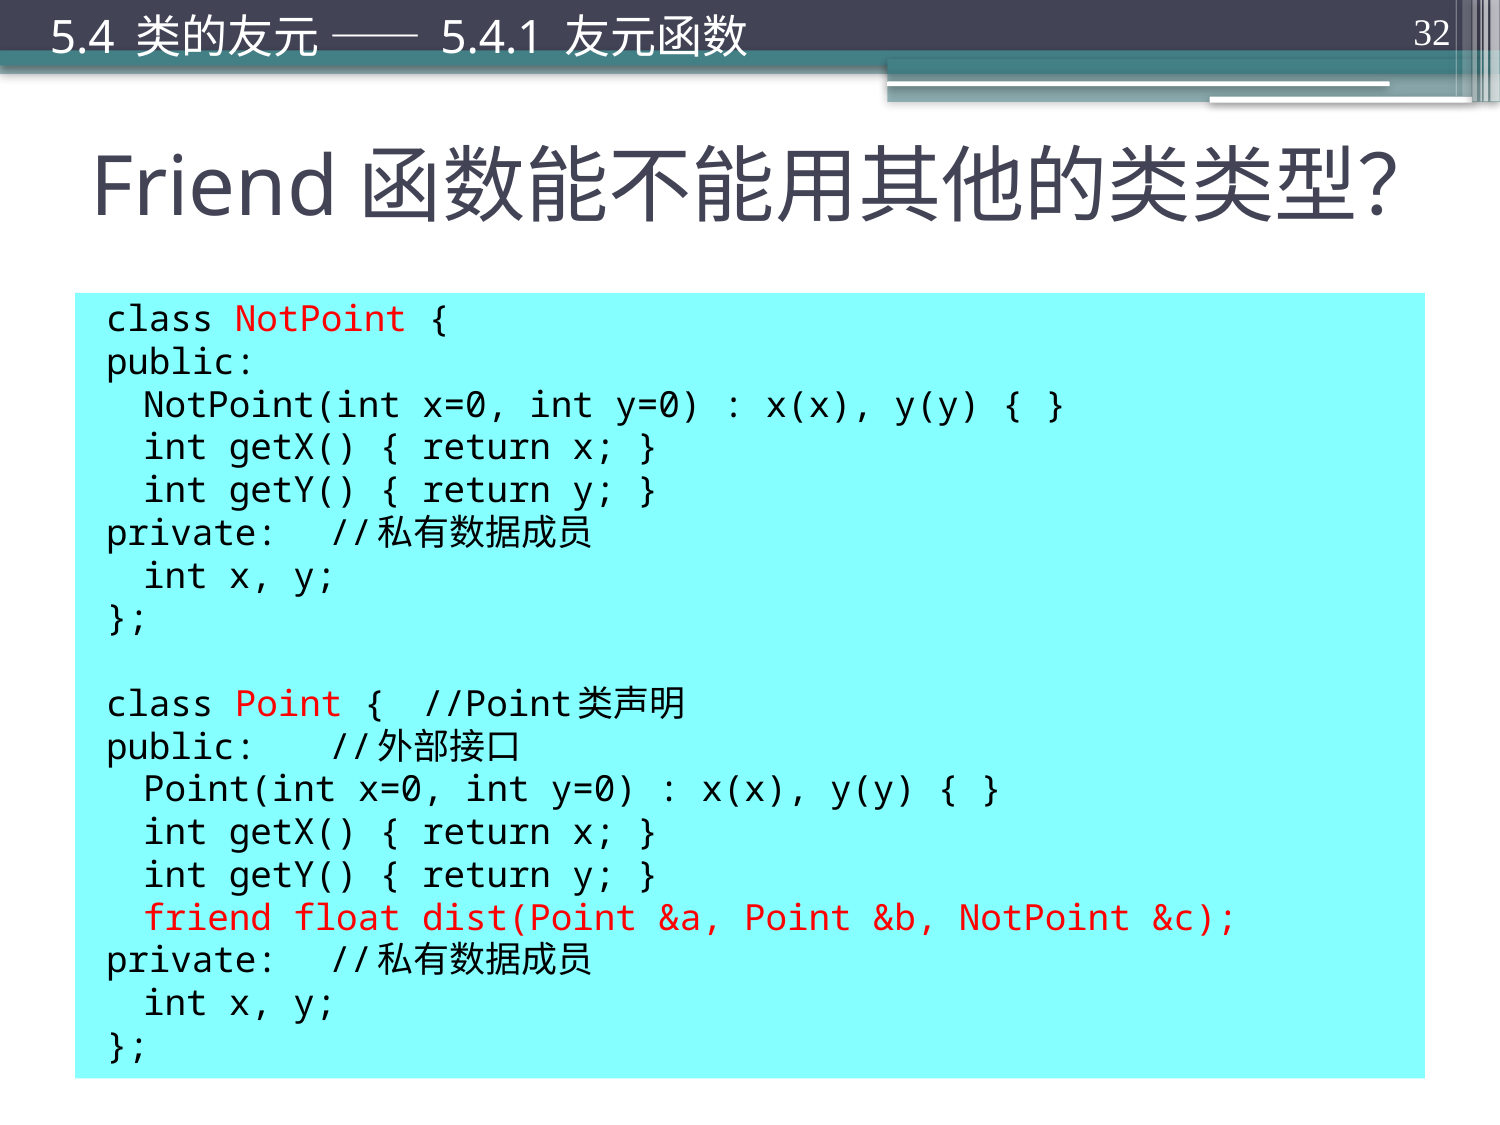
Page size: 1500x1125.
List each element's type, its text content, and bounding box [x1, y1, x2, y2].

slide_number 32 [1340, 0, 1466, 61]
text_box 5.4 类的友元 —— 5.4.1 友元函数 [35, 0, 1219, 71]
list class NotPoint { public: NotPoint(int x=0, int y=0) : x(x), y(y) { } int getX() { return x; } int getY() { return y; } private: //私有数据成员 int x, y; }; class Point { //Point类声明 public: //外部接口 Point(int x=0, int y=0) : x(x), y(y) { } int getX() { return x; } int getY() { return y; } friend float dist(Point &a, Point &b, NotPoint &c); private: //私有数据成员 int x, y; }; [75, 292, 1425, 1079]
title Friend函数能不能用其他的类类型？ [75, 94, 1425, 270]
